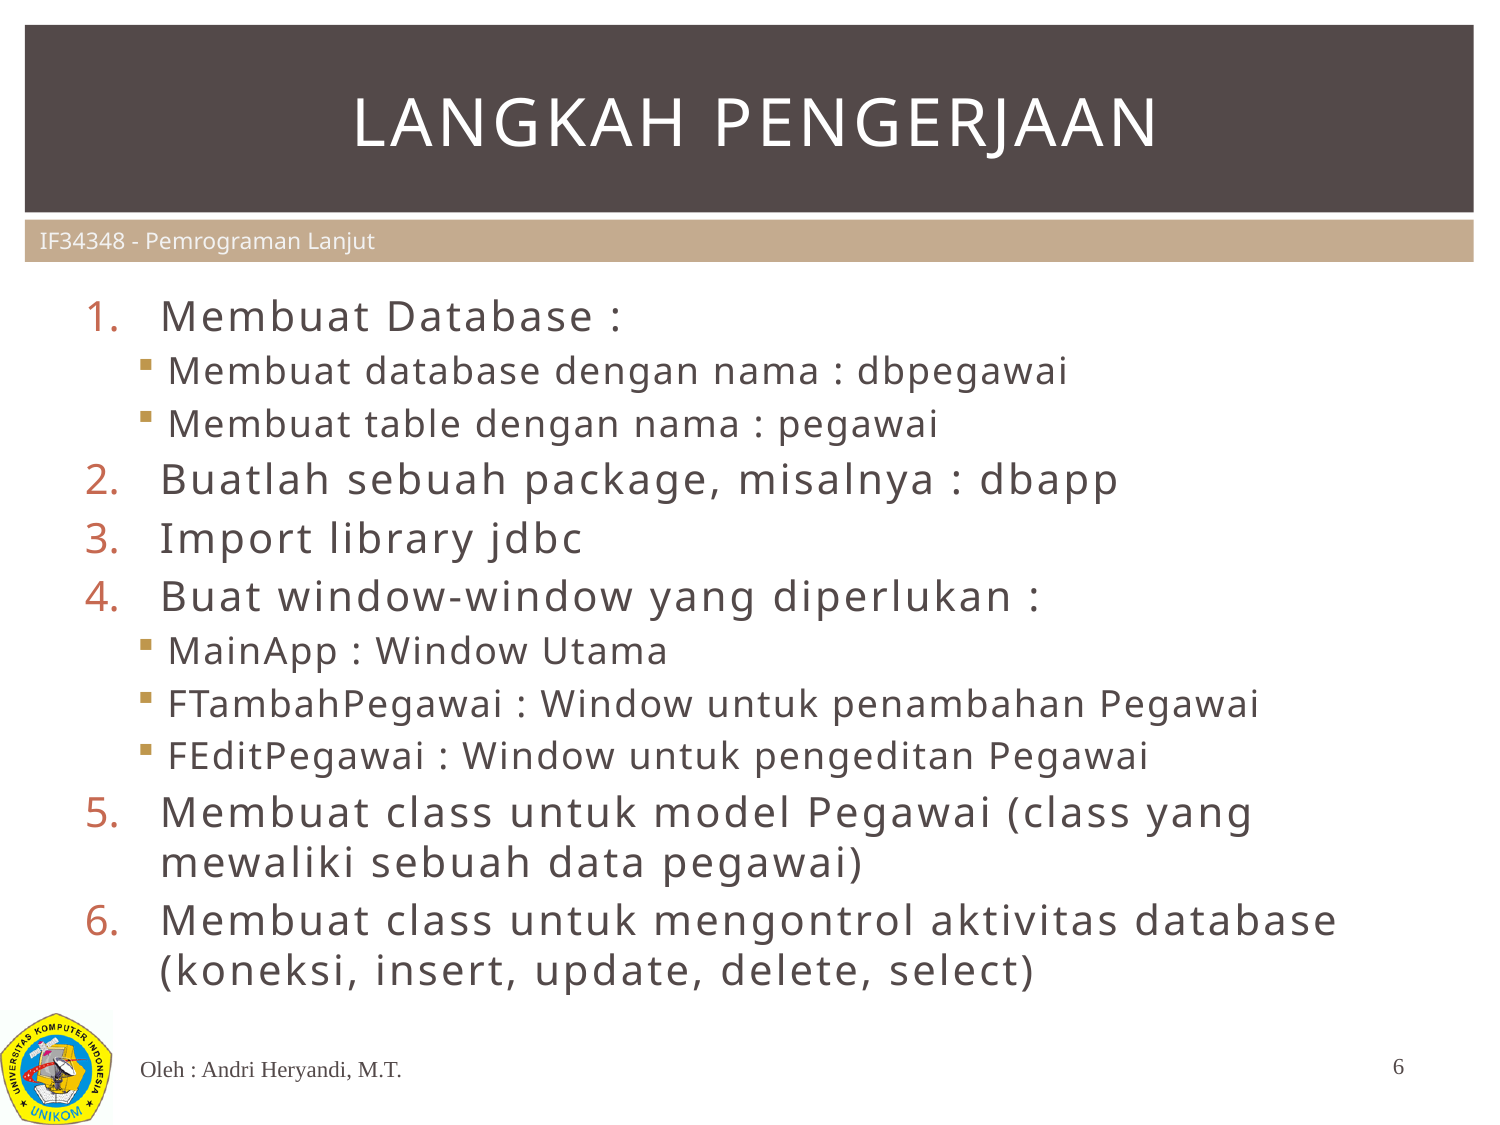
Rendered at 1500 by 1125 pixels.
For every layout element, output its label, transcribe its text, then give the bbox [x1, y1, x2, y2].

title Langkah pengerjaan [62, 48, 1450, 191]
list Membuat Database : Membuat database dengan nama : dbpegawai Membuat table dengan nama : pegawai Buatlah sebuah package, misalnya : dbapp Import library jdbc Buat window-window yang diperlukan : MainApp : Window Utama FTambahPegawai : Window untuk penambahan Pegawai FEditPegawai : Window untuk pengeditan Pegawai Membuat class untuk model Pegawai (class yang mewaliki sebuah data pegawai) Membuat class untuk mengontrol aktivitas database (koneksi, insert, update, delete, select) [62, 281, 1442, 1005]
slide_number 6 [1349, 1041, 1448, 1089]
footer Oleh : Andri Heryandi, M.T. [125, 1045, 675, 1091]
picture [0, 1010, 113, 1125]
